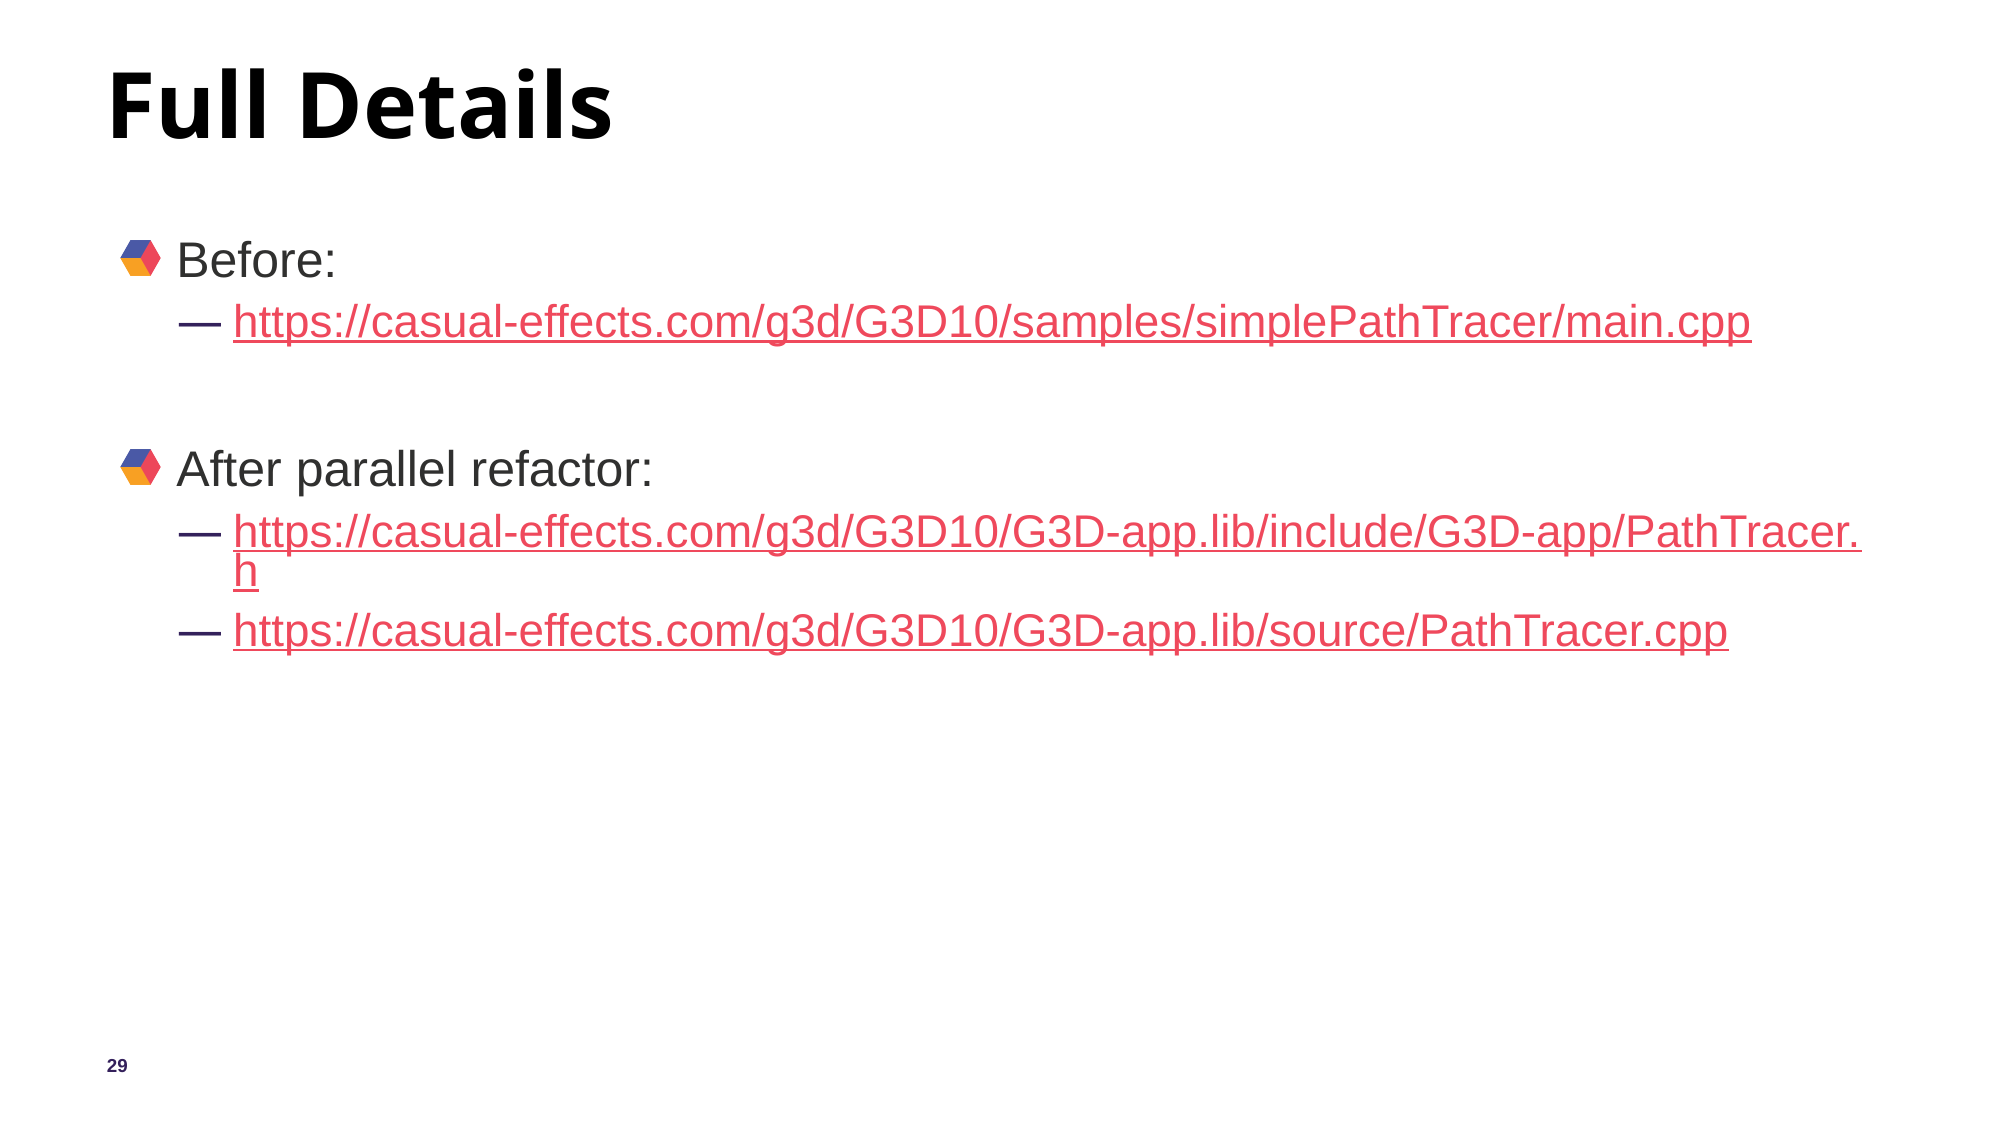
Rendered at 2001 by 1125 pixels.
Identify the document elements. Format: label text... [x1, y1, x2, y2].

picture [120, 240, 156, 276]
picture [120, 449, 156, 485]
title Full Details [105, 23, 1749, 195]
slide_number 29 [106, 1034, 179, 1095]
list Before: https://casual-effects.com/g3d/G3D10/samples/simplePathTracer/main.cpp After parallel refactor: https://casual-effects.com/g3d/G3D10/G3D-app.lib/include/G3D-app/PathTracer.h https://casual-effects.com/g3d/G3D10/G3D-app.lib/source/PathTracer.cpp [105, 226, 1896, 917]
